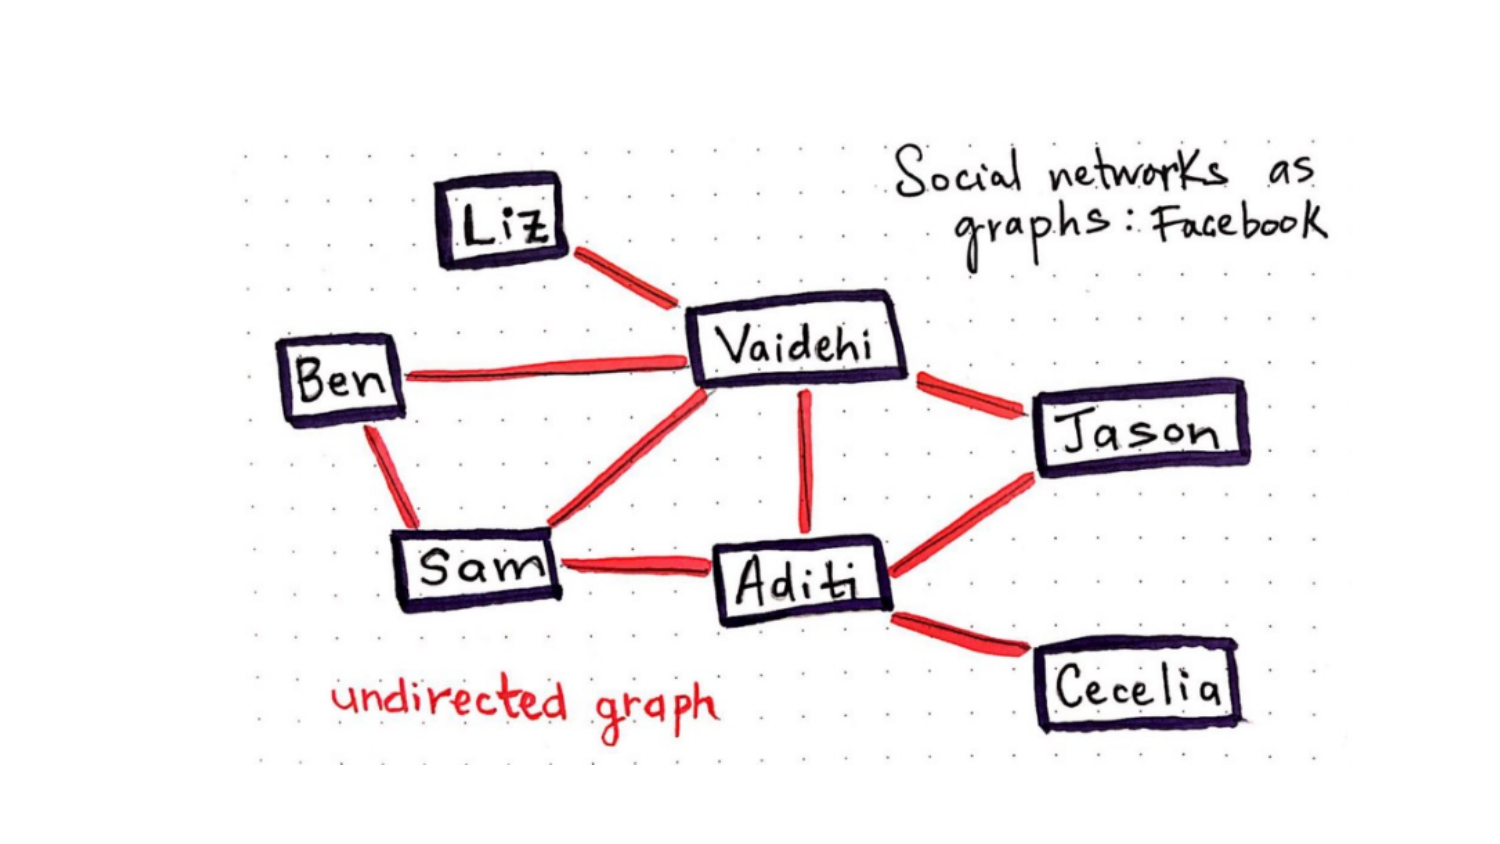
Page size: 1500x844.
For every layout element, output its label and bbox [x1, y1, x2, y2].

picture [229, 114, 1353, 765]
